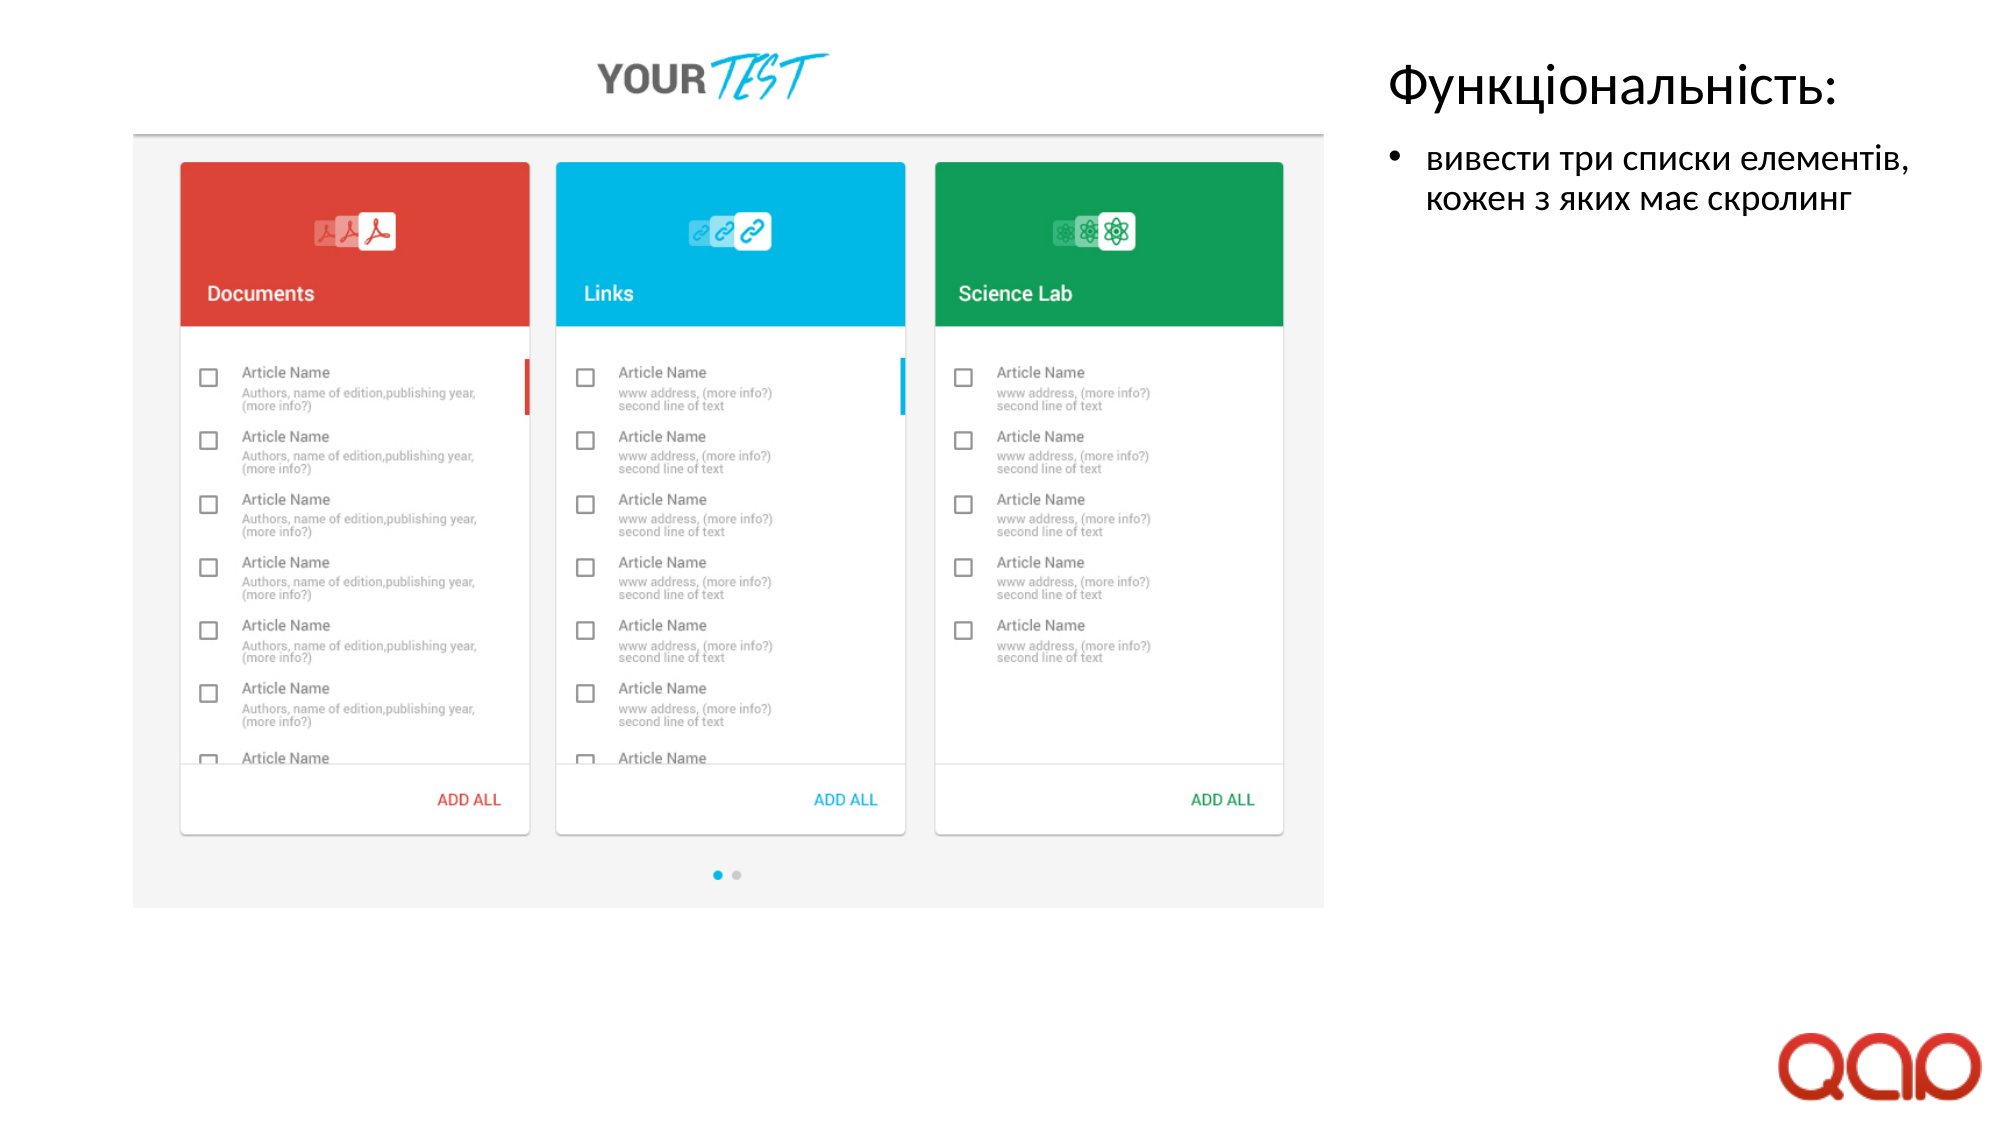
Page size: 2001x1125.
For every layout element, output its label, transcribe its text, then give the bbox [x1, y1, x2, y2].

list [133, 14, 1324, 908]
list Функціональність: вивести три списки елементів, кожен з яких має скролинг [1373, 46, 1968, 1086]
picture [1778, 1033, 1982, 1105]
